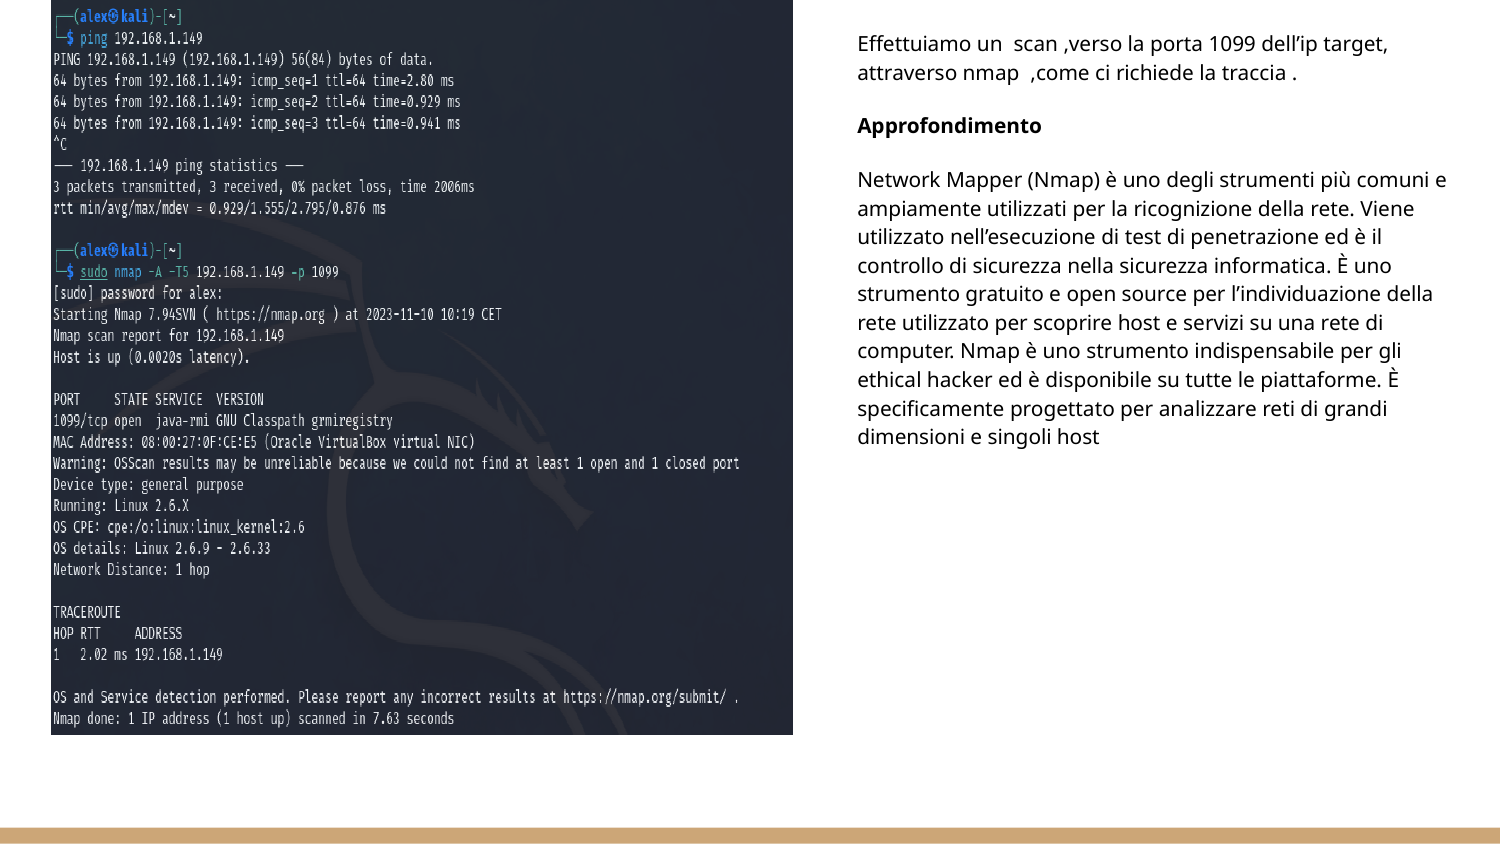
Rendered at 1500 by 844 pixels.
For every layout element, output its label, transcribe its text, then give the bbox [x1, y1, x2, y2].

list Effettuiamo un scan ,verso la porta 1099 dell’ip target, attraverso nmap ,come ci richiede la traccia . Approfondimento Network Mapper (Nmap) è uno degli strumenti più comuni e ampiamente utilizzati per la ricognizione della rete. Viene utilizzato nell’esecuzione di test di penetrazione ed è il controllo di sicurezza nella sicurezza informatica. È uno strumento gratuito e open source per l’individuazione della rete utilizzato per scoprire host e servizi su una rete di computer. Nmap è uno strumento indispensabile per gli ethical hacker ed è disponibile su tutte le piattaforme. È specificamente progettato per analizzare reti di grandi dimensioni e singoli host [842, 12, 1480, 508]
picture [50, 0, 793, 735]
